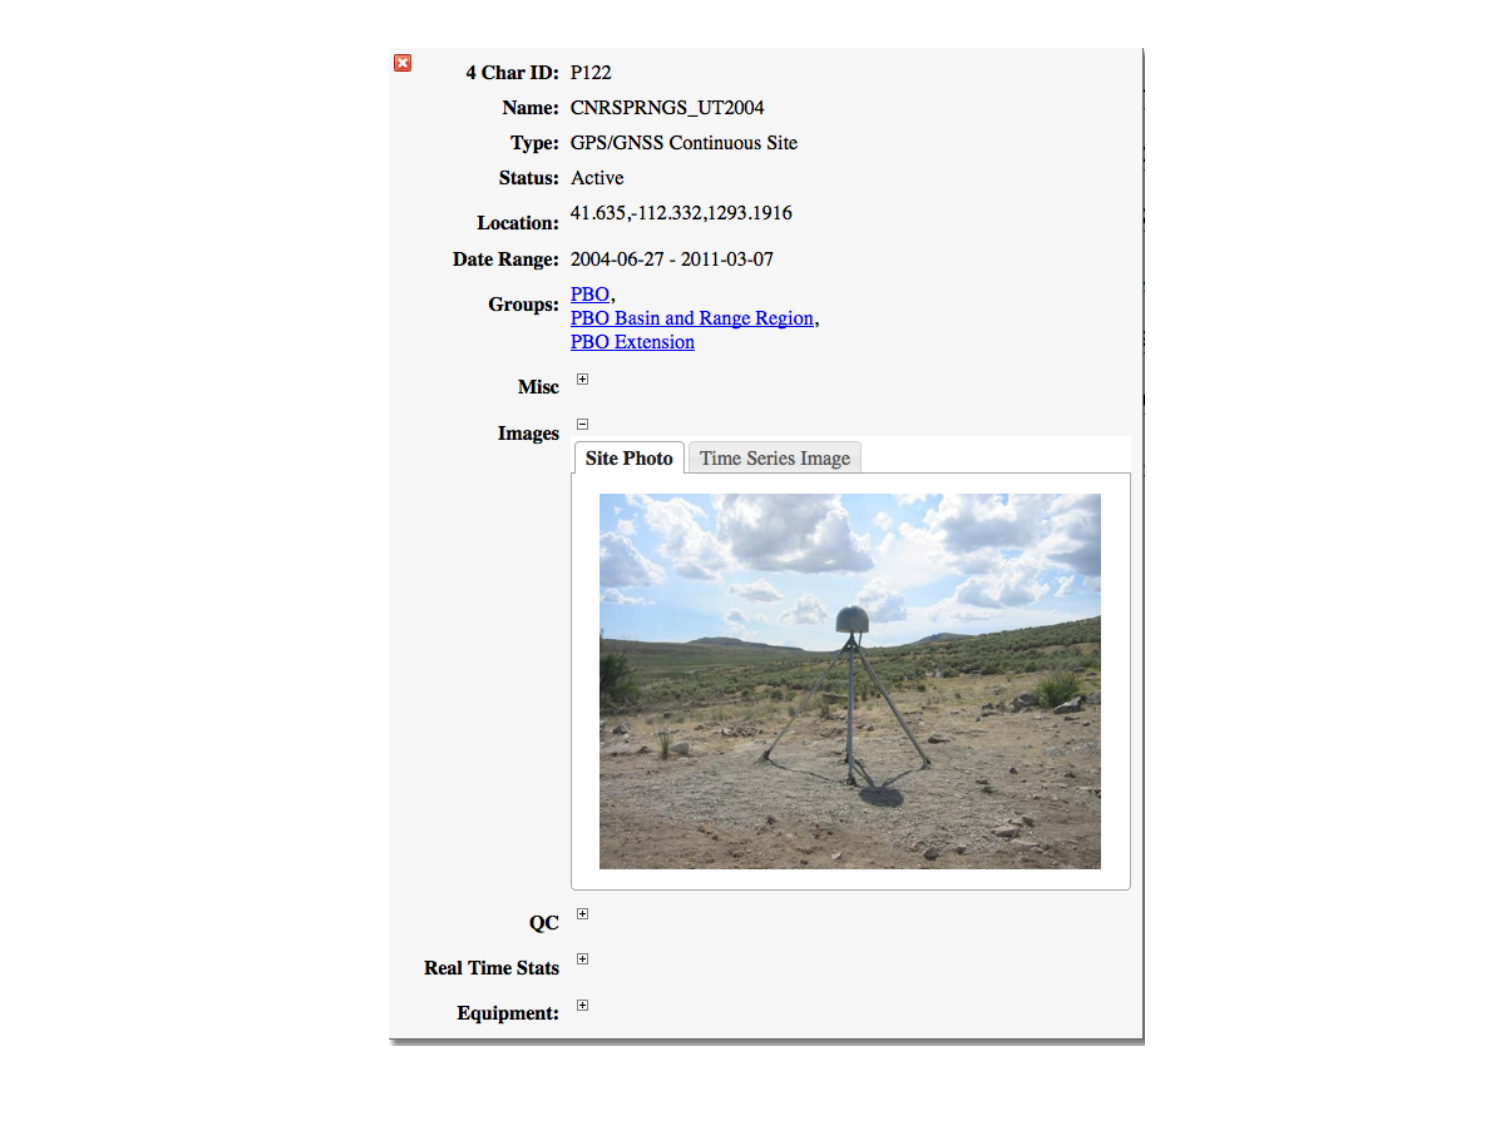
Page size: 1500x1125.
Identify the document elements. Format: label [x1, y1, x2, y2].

picture [389, 47, 1145, 1047]
